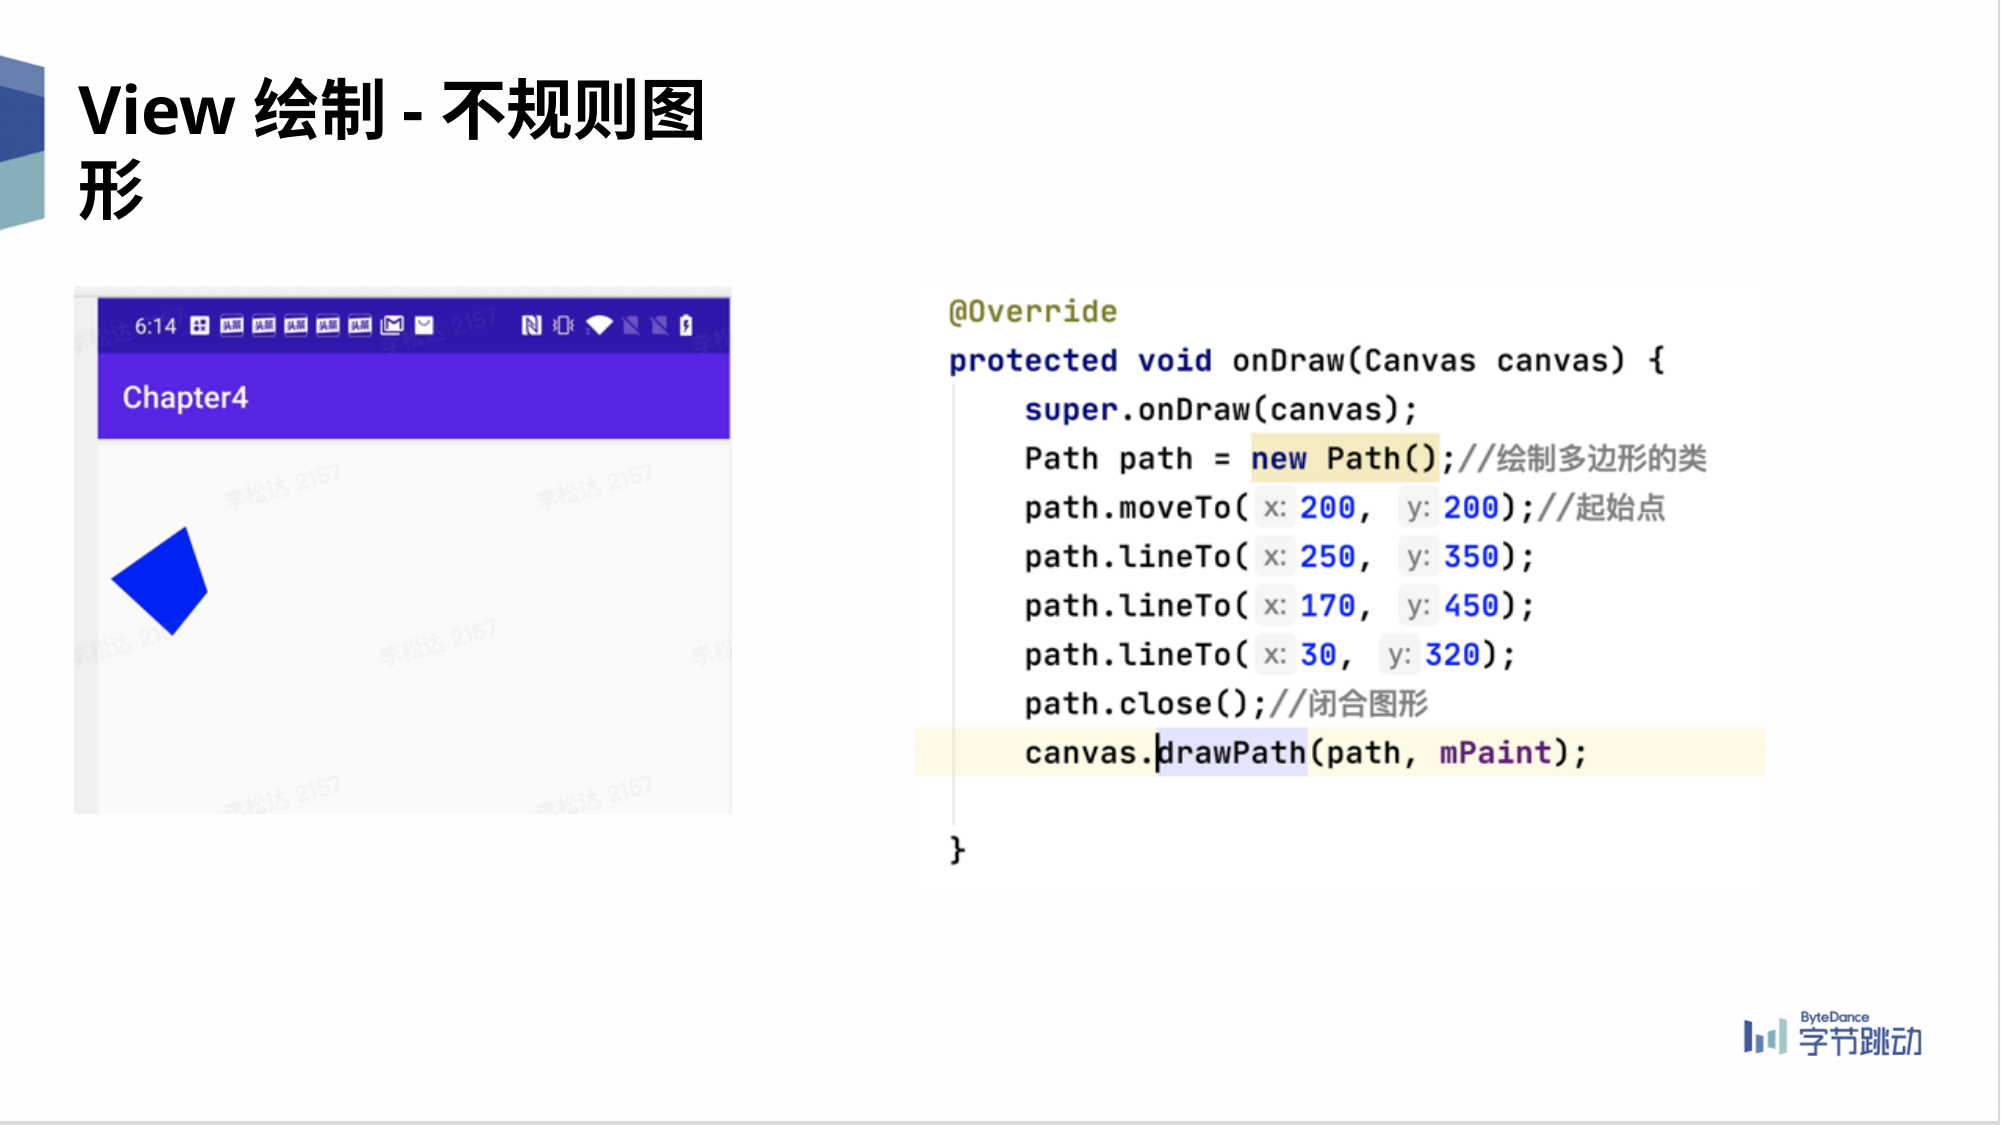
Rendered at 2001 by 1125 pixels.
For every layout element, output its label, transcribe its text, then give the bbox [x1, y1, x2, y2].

text_box View绘制-不规则图形 [74, 63, 758, 232]
picture [0, 0, 2001, 1125]
